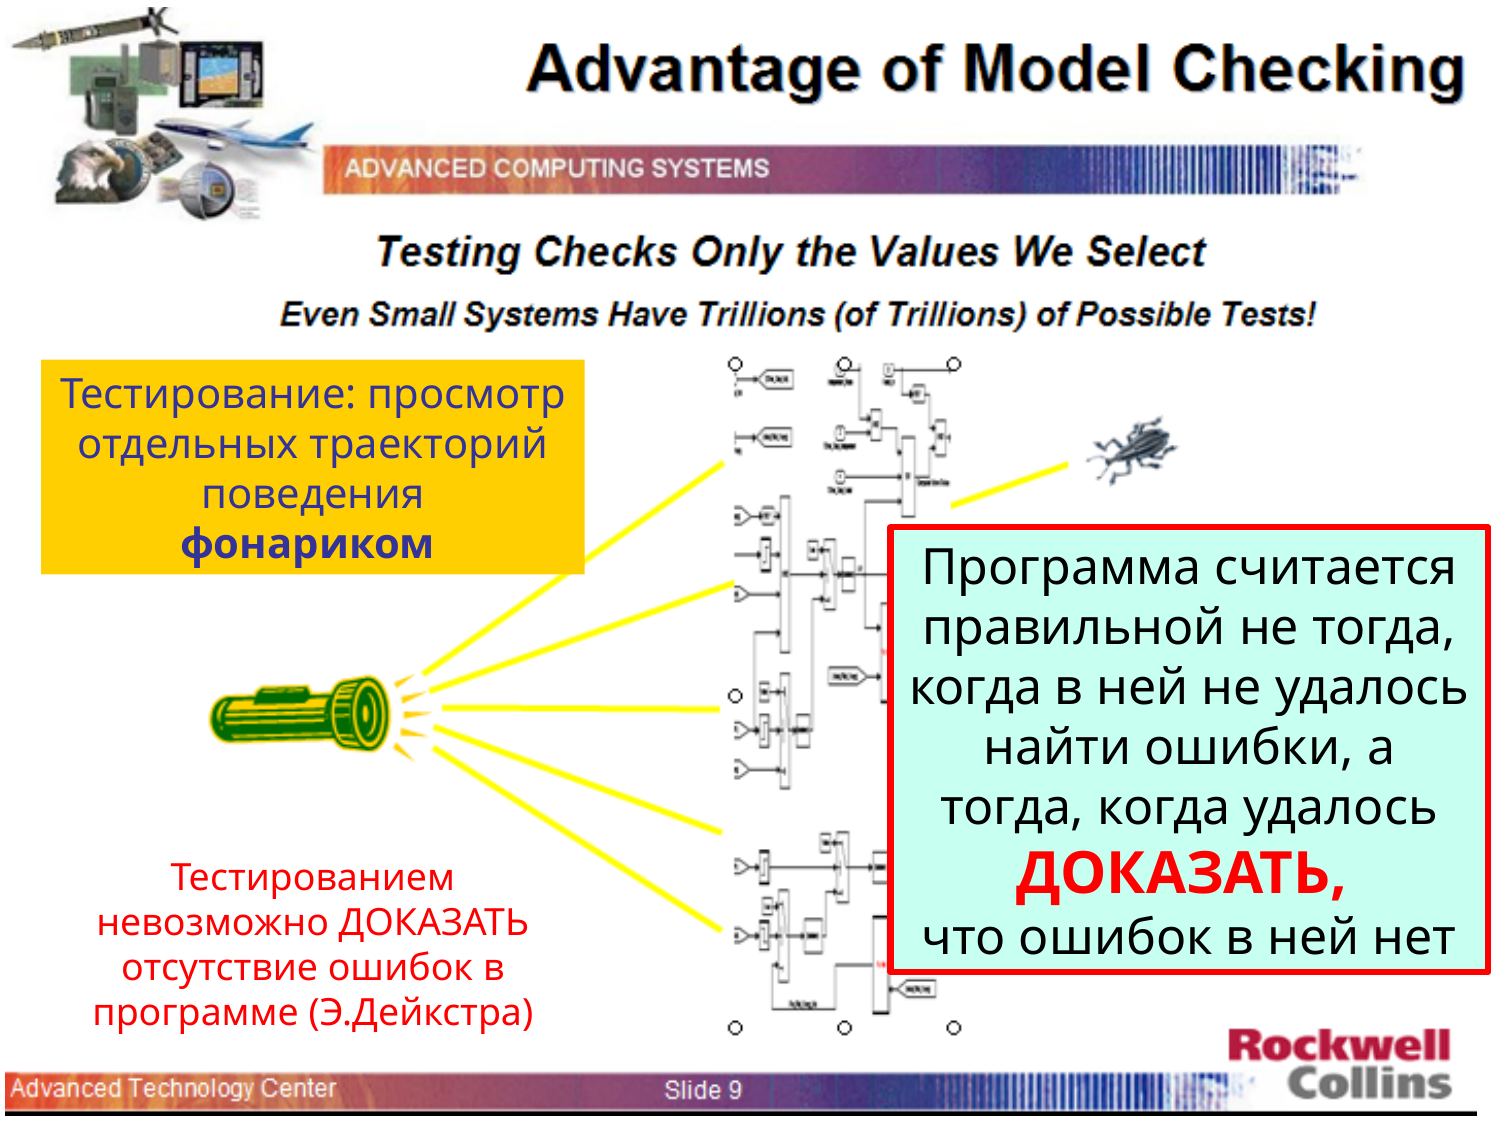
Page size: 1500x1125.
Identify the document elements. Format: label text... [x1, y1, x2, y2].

picture [5, 6, 1477, 1116]
text_box Программа считается правильной не тогда, когда в ней не удалось найти ошибки, а тогда, когда удалось ДОКАЗАТЬ, что ошибок в ней нет [1481, 527, 1489, 973]
